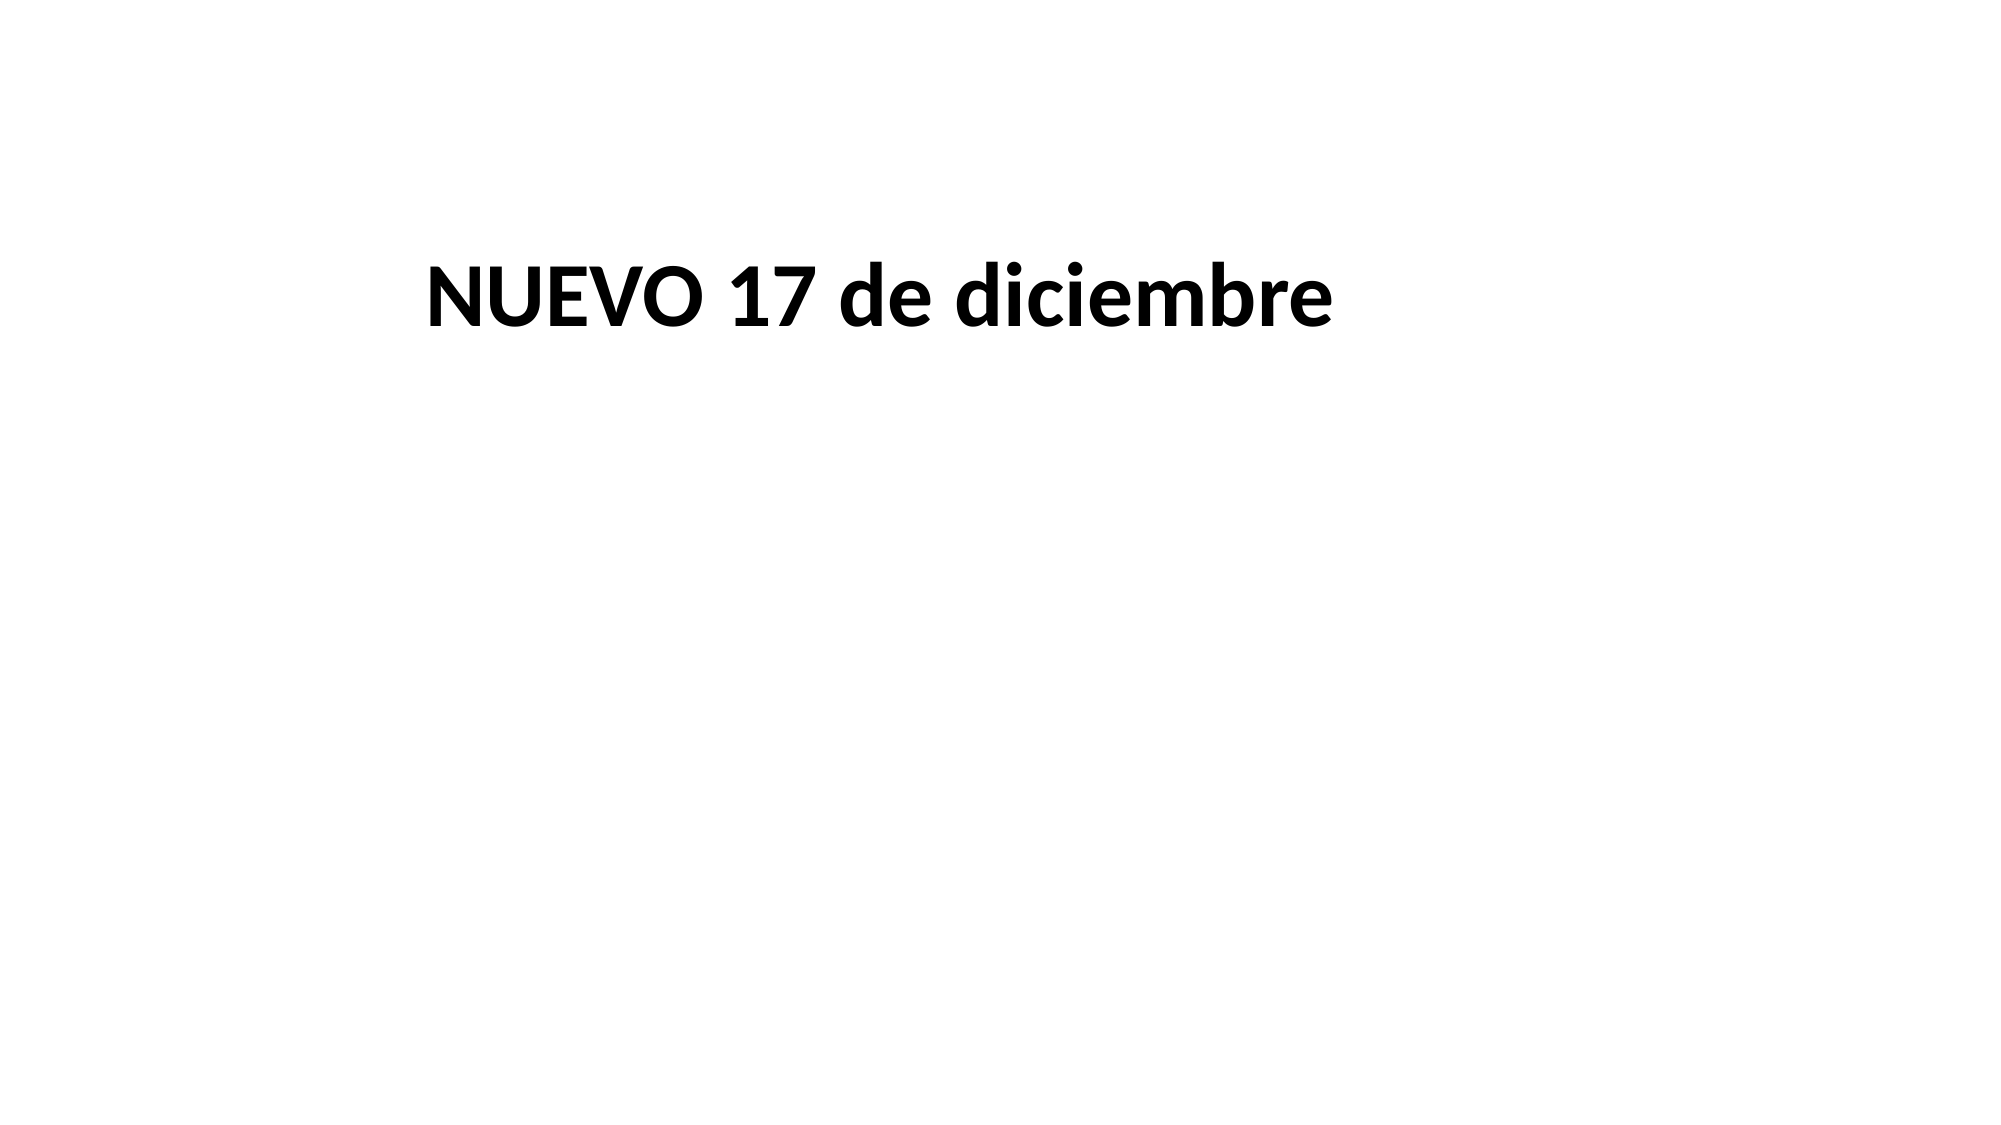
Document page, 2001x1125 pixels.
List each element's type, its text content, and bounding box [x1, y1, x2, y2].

text_box NUEVO 17 de diciembre [410, 227, 1410, 353]
